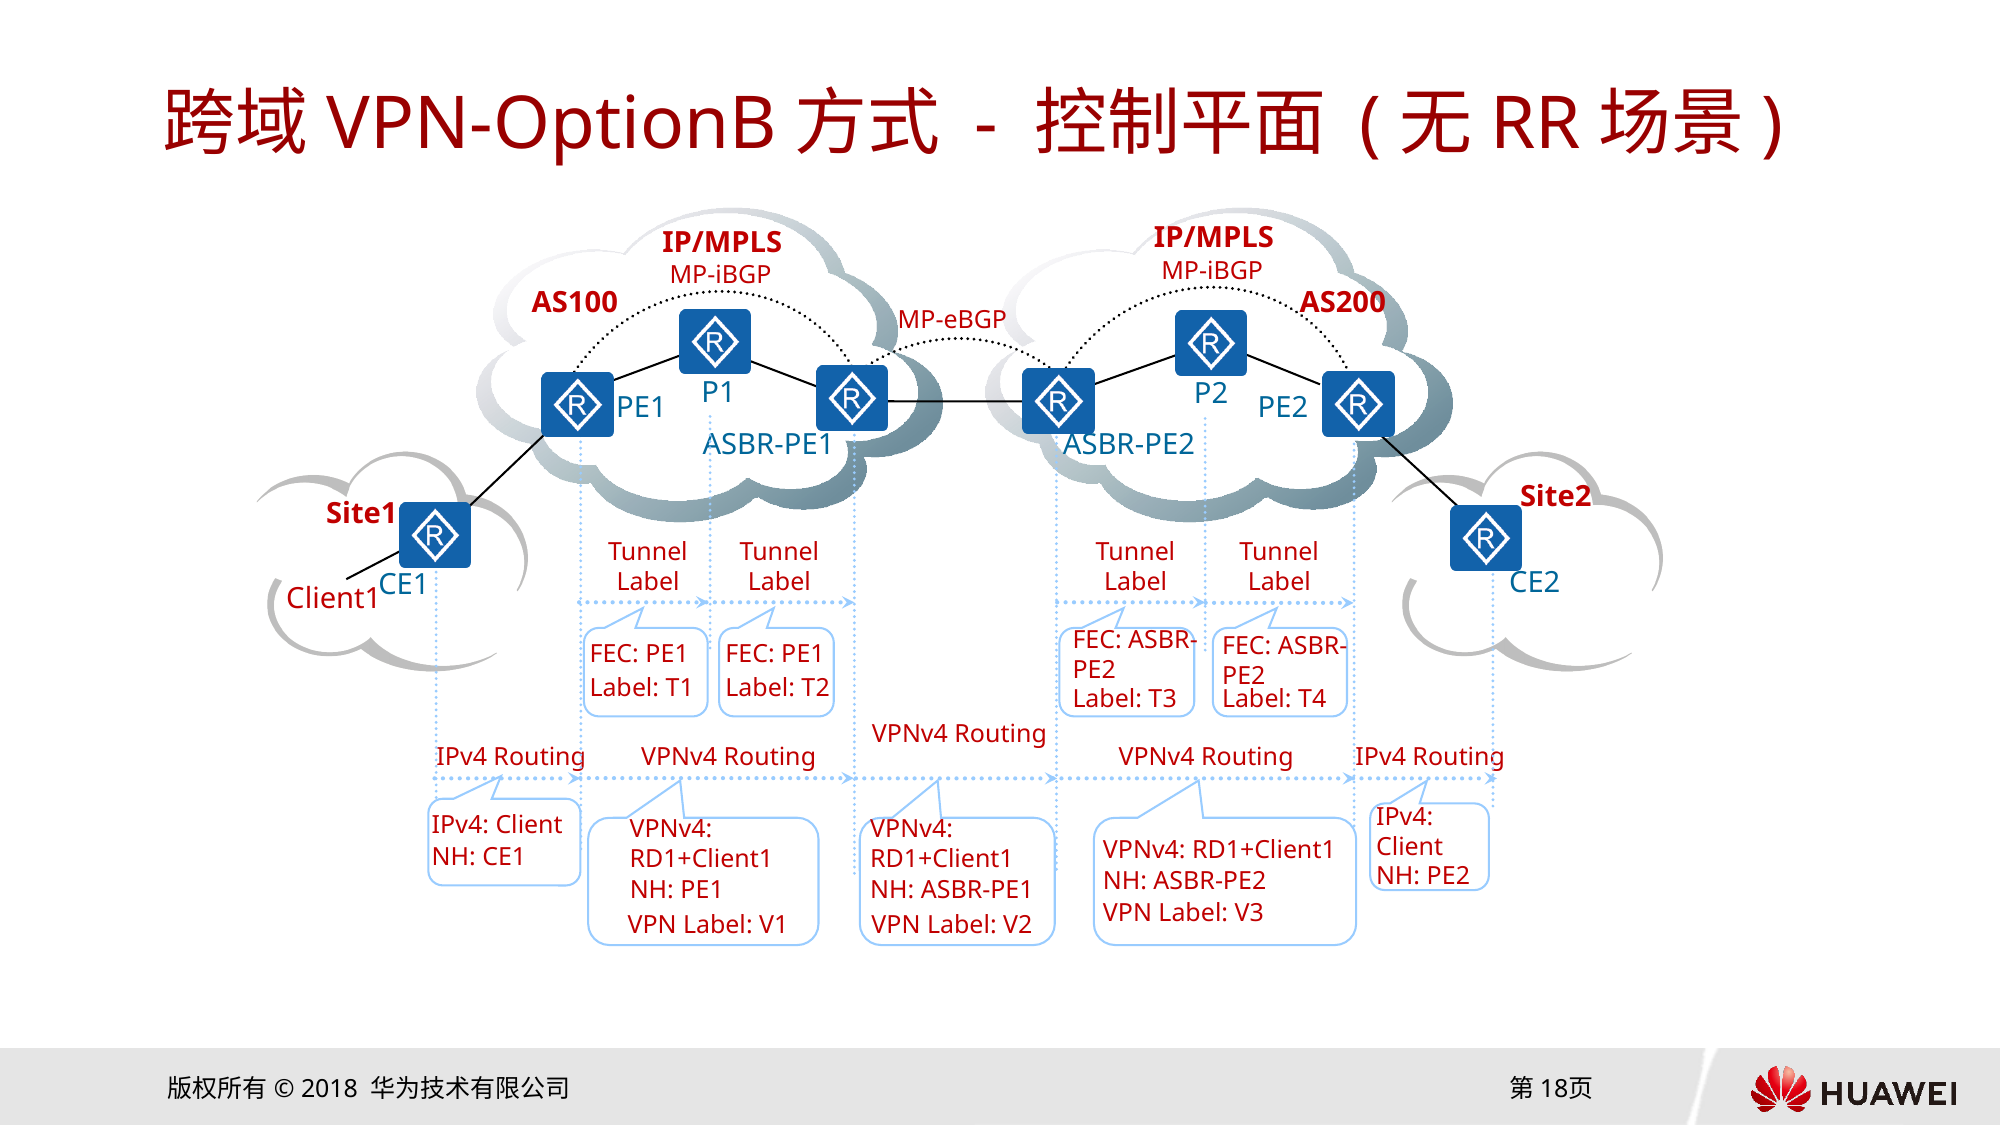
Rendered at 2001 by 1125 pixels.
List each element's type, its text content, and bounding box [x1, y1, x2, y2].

title 跨域VPN-OptionB方式 - 控制平面 (无RR场景) [149, 47, 1883, 191]
text_box IPv4 Routing [411, 732, 612, 778]
text_box VPNv4 Routing [856, 710, 1064, 755]
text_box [1057, 616, 1219, 720]
text_box [948, 341, 972, 503]
text_box MP-eBGP [948, 296, 972, 341]
text_box [1192, 596, 1206, 609]
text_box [1207, 622, 1368, 721]
picture [977, 199, 1668, 676]
text_box [1484, 772, 1498, 785]
text_box [841, 771, 854, 785]
text_box [696, 596, 709, 609]
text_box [416, 798, 599, 886]
text_box VPNv4 Routing [619, 732, 839, 778]
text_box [710, 627, 848, 717]
text_box [1044, 772, 1058, 785]
text_box [1341, 596, 1354, 610]
picture [0, 1048, 2000, 1125]
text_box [587, 810, 854, 947]
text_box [1360, 792, 1503, 898]
text_box Tunnel Label [1209, 531, 1350, 603]
text_box [1342, 772, 1356, 785]
text_box Tunnel Label [1065, 531, 1206, 603]
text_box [855, 810, 1081, 947]
picture [247, 199, 944, 676]
text_box Tunnel Label [578, 531, 718, 603]
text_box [574, 627, 709, 717]
text_box IPv4 Routing [1330, 732, 1530, 778]
text_box VPNv4 Routing [1096, 732, 1317, 778]
text_box Tunnel Label [718, 531, 850, 603]
text_box [841, 596, 855, 609]
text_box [1087, 817, 1366, 946]
text_box [567, 772, 581, 785]
